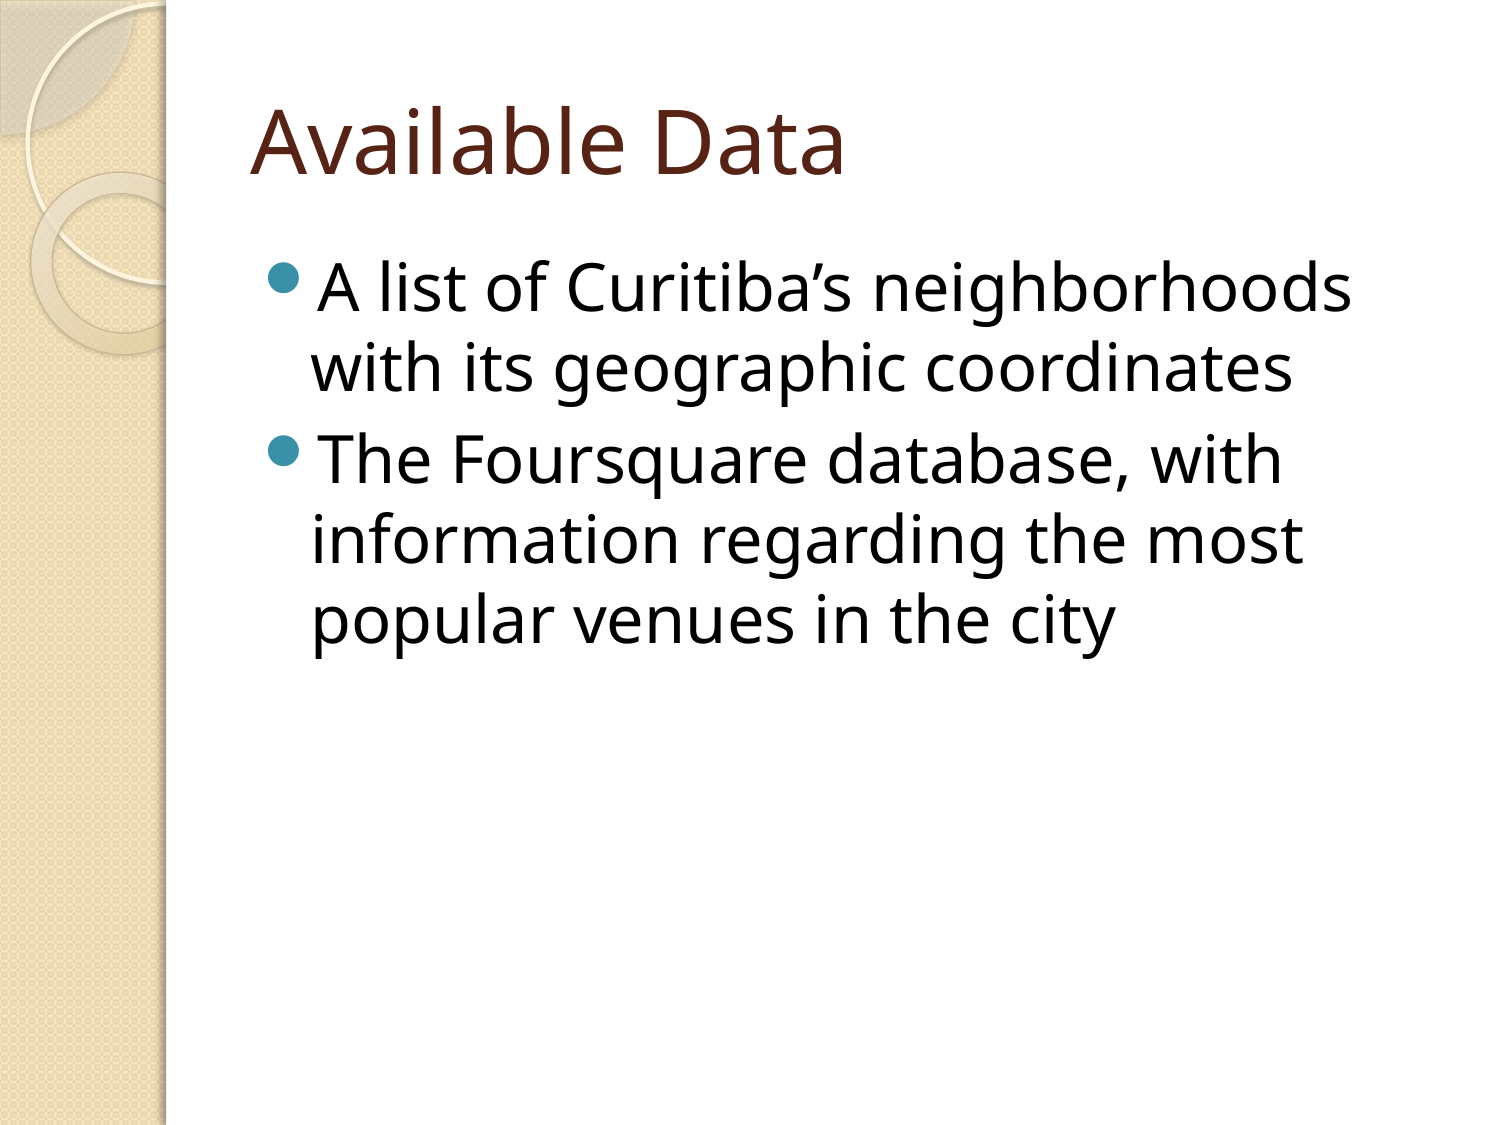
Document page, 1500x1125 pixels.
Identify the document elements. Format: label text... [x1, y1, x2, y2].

list A list of Curitiba’s neighborhoods with its geographic coordinates The Foursquare database, with information regarding the most popular venues in the city [235, 237, 1466, 1025]
title Available Data [235, 45, 1466, 233]
